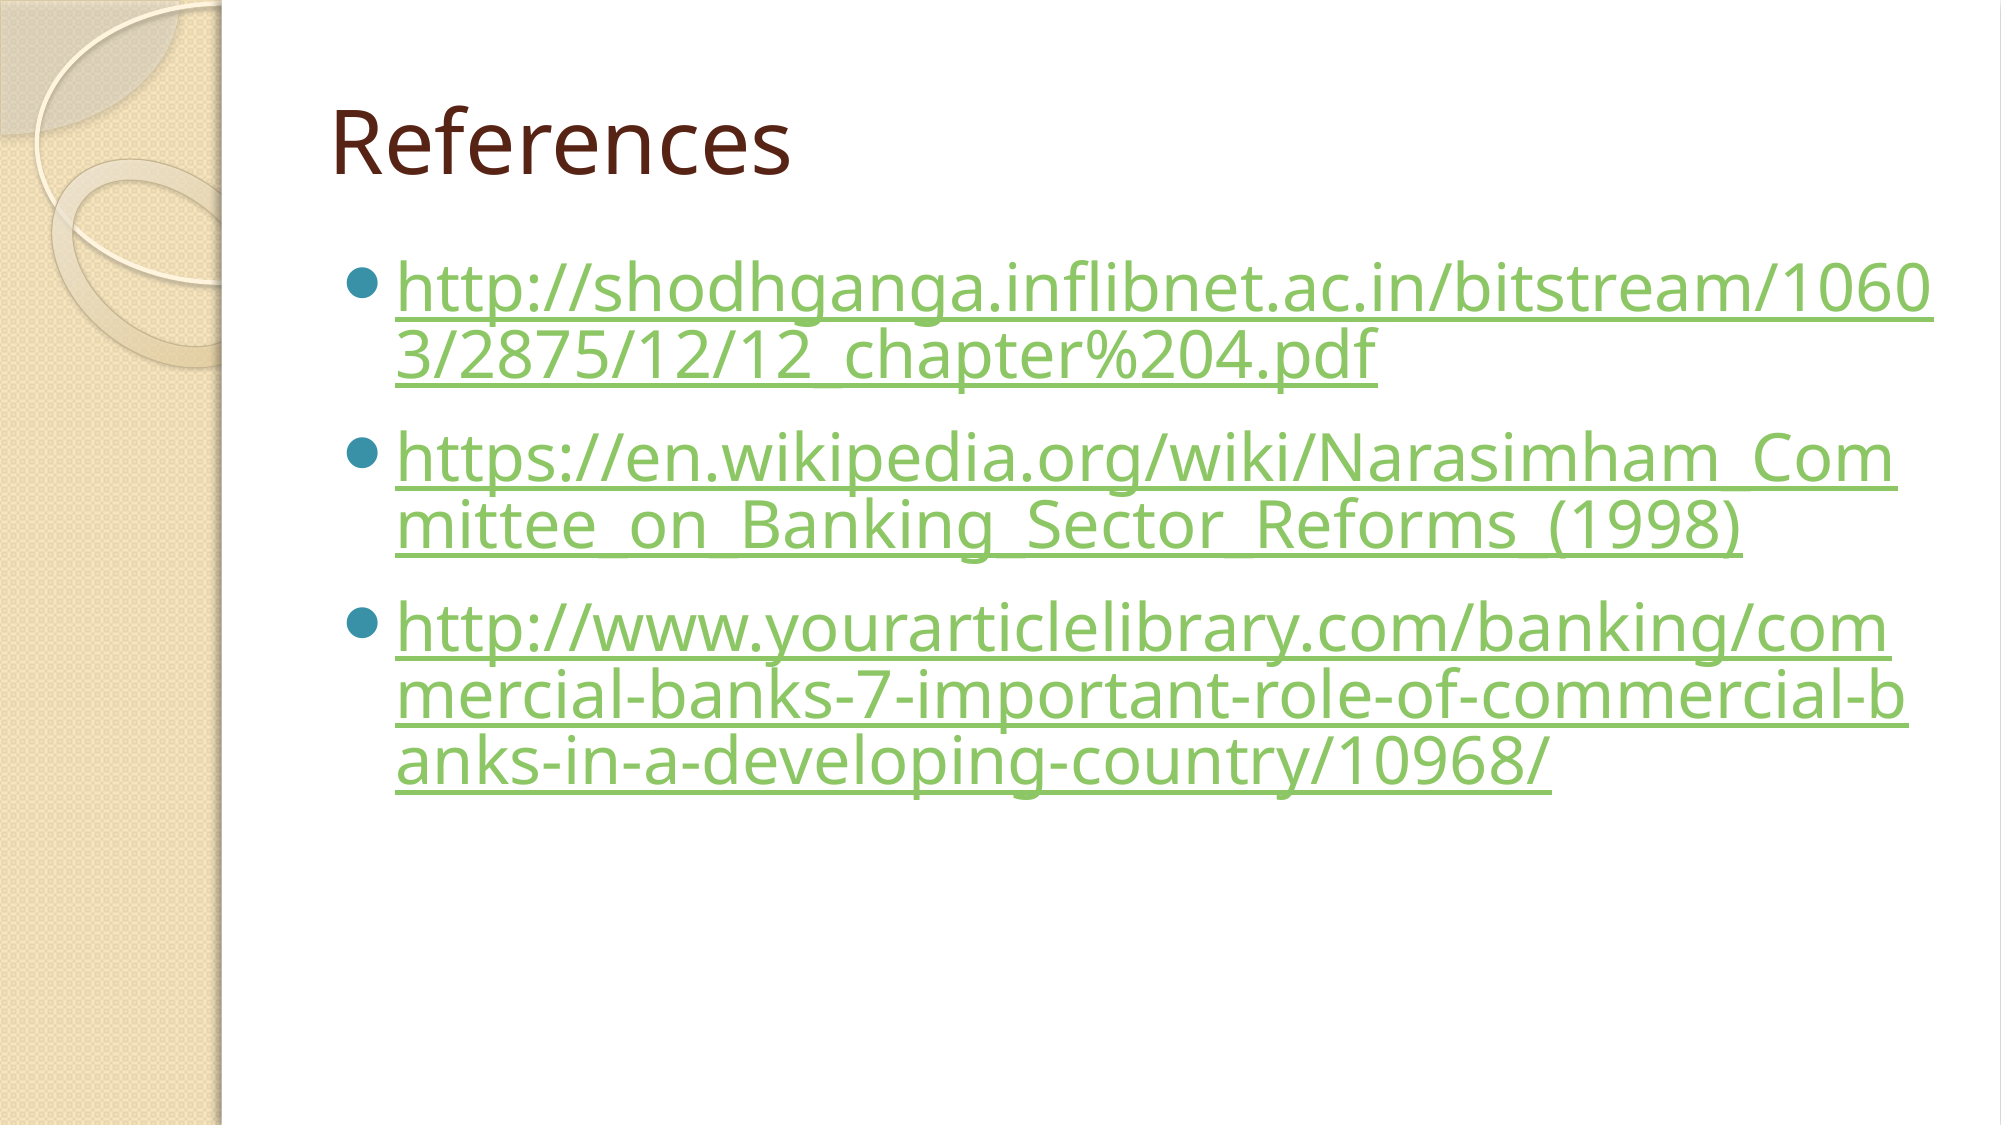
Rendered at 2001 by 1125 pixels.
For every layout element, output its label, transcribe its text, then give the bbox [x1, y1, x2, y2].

list http://shodhganga.inflibnet.ac.in/bitstream/10603/2875/12/12_chapter%204.pdf https://en.wikipedia.org/wiki/Narasimham_Committee_on_Banking_Sector_Reforms_(1998) http://www.yourarticlelibrary.com/banking/commercial-banks-7-important-role-of-commercial-banks-in-a-developing-country/10968/ [313, 237, 1954, 1025]
title References [313, 45, 1954, 233]
